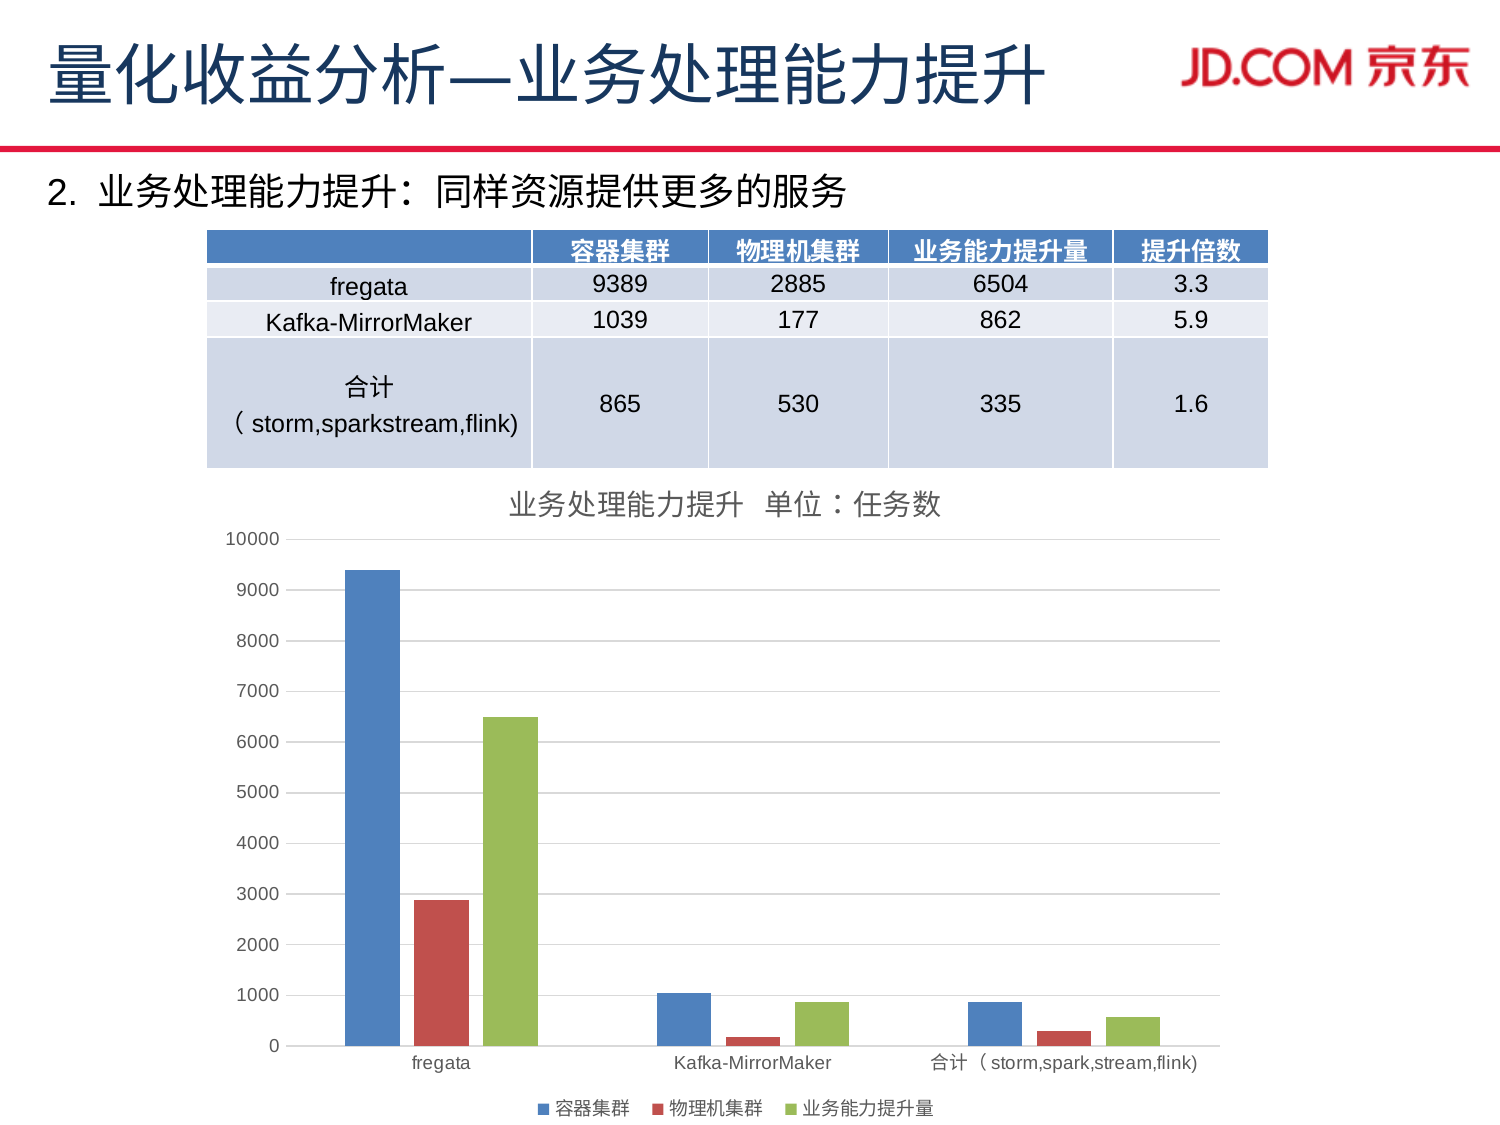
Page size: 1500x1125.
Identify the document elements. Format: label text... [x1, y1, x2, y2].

chart [205, 455, 1245, 1125]
table_cell 177 [709, 302, 888, 336]
text_box 2. 业务处理能力提升：同样资源提供更多的服务 [32, 160, 863, 221]
table_header [207, 230, 531, 263]
table_header 业务能力提升量 [889, 230, 1112, 263]
table_cell 3.3 [1114, 268, 1268, 300]
table_cell 865 [533, 338, 708, 454]
table_cell 2885 [709, 268, 888, 300]
table_cell 335 [889, 338, 1112, 454]
table_cell 5.9 [1114, 302, 1268, 336]
table_cell Kafka-MirrorMaker [207, 302, 531, 336]
table_cell 862 [889, 302, 1112, 336]
table_cell 1.6 [1114, 338, 1268, 468]
table_cell 合计（storm,sparkstream,flink) [207, 338, 531, 454]
table_cell 6504 [889, 268, 1112, 300]
table_cell 530 [709, 338, 888, 454]
table_cell 1039 [533, 302, 708, 336]
table_cell fregata [207, 268, 531, 300]
text_box 量化收益分析—业务处理能力提升 [32, 10, 1472, 135]
table_header 提升倍数 [1114, 230, 1268, 263]
table_header 物理机集群 [709, 230, 888, 263]
table_cell 9389 [533, 268, 708, 300]
table_header 容器集群 [533, 230, 708, 263]
